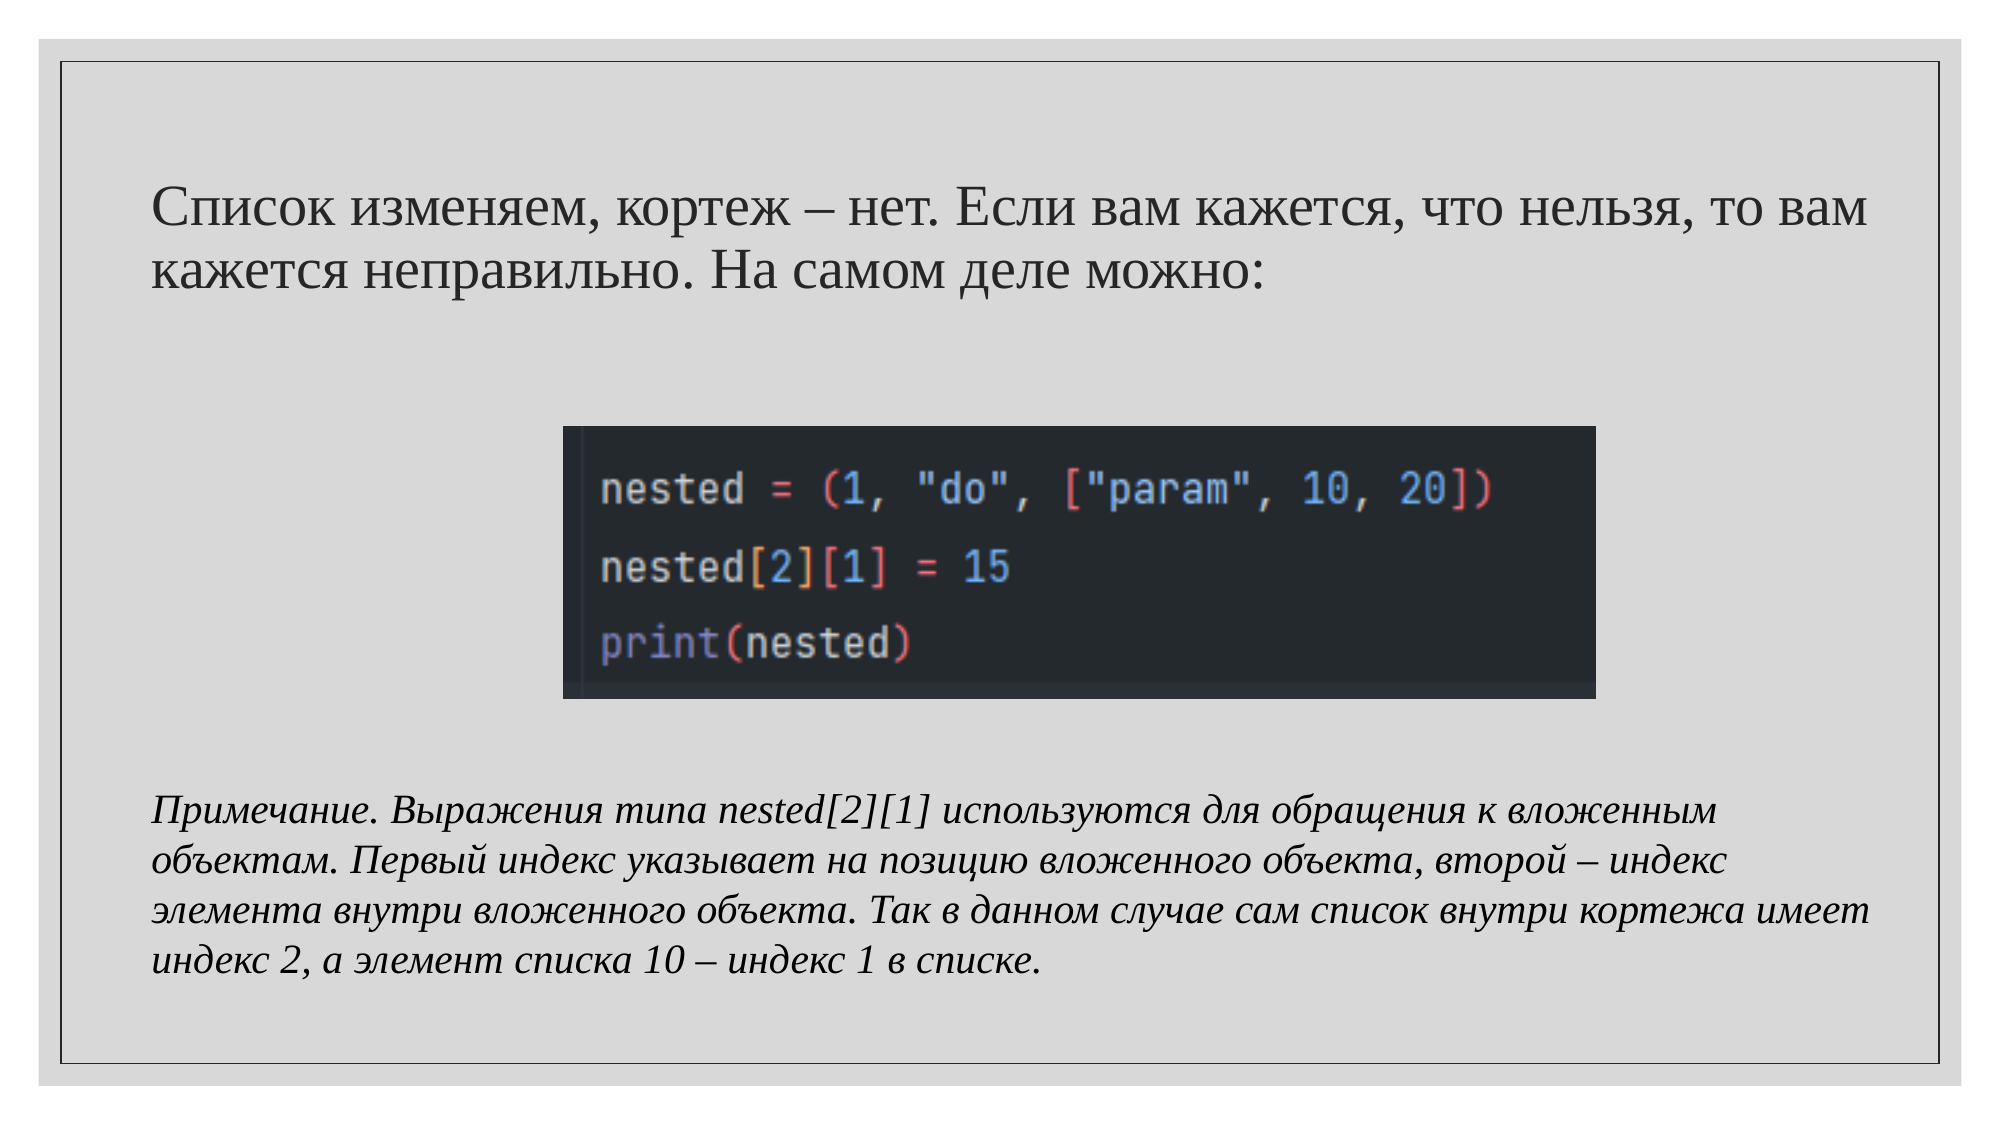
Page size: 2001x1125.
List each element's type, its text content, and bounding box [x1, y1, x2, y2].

picture [562, 426, 1597, 699]
text_box Примечание. Выражения типа nested[2][1] используются для обращения к вложенным объектам. Первый индекс указывает на позицию вложенного объекта, второй – индекс элемента внутри вложенного объекта. Так в данном случае сам список внутри кортежа имеет индекс 2, а элемент списка 10 – индекс 1 в списке. [136, 774, 1919, 990]
title Список изменяем, кортеж – нет. Если вам кажется, что нельзя, то вам кажется неправильно. На самом деле можно: [136, 125, 2000, 351]
